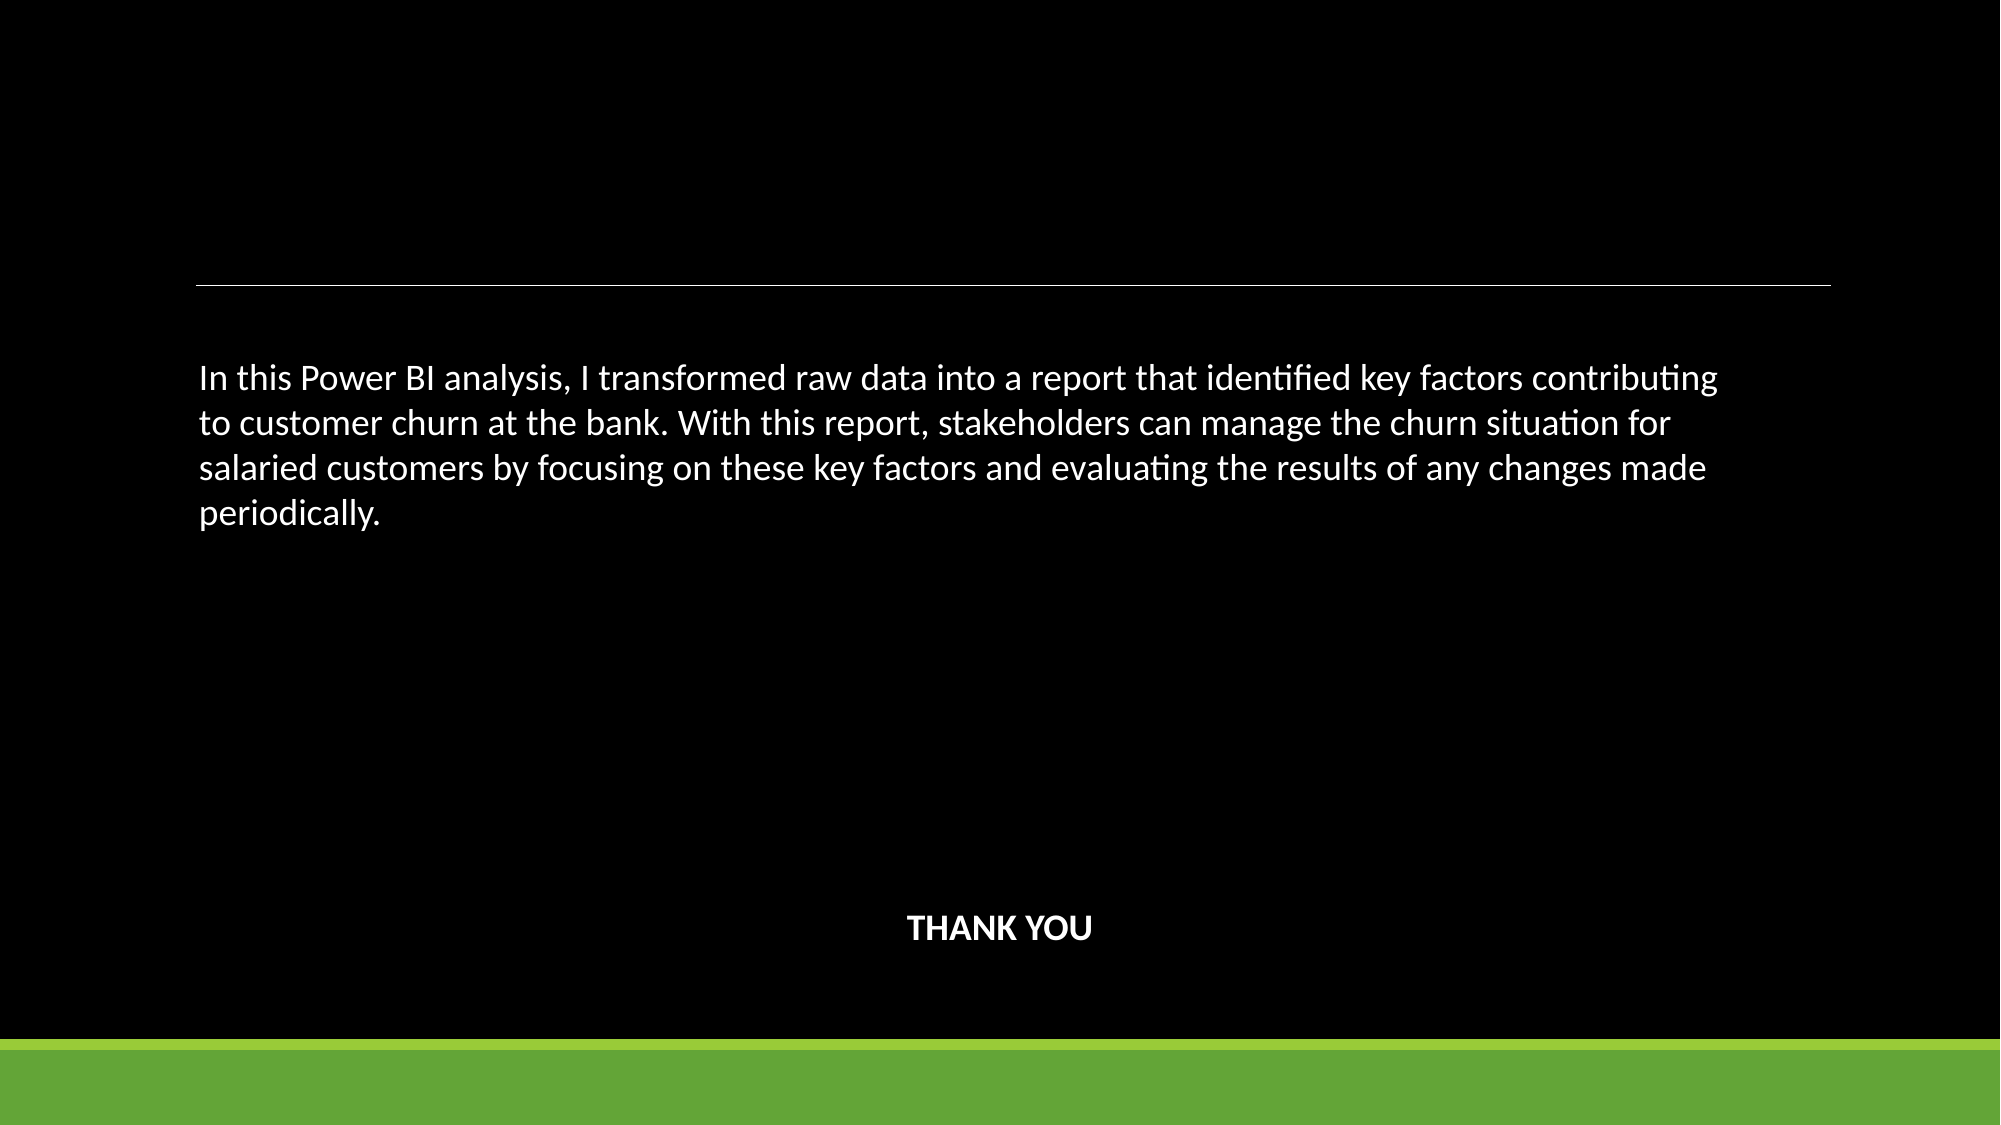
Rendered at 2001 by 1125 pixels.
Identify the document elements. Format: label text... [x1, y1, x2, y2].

text_box In this Power BI analysis, I transformed raw data into a report that identified key factors contributing to customer churn at the bank. With this report, stakeholders can manage the churn situation for salaried customers by focusing on these key factors and evaluating the results of any changes made periodically. [184, 345, 1745, 541]
text_box THANK YOU [500, 895, 1500, 956]
